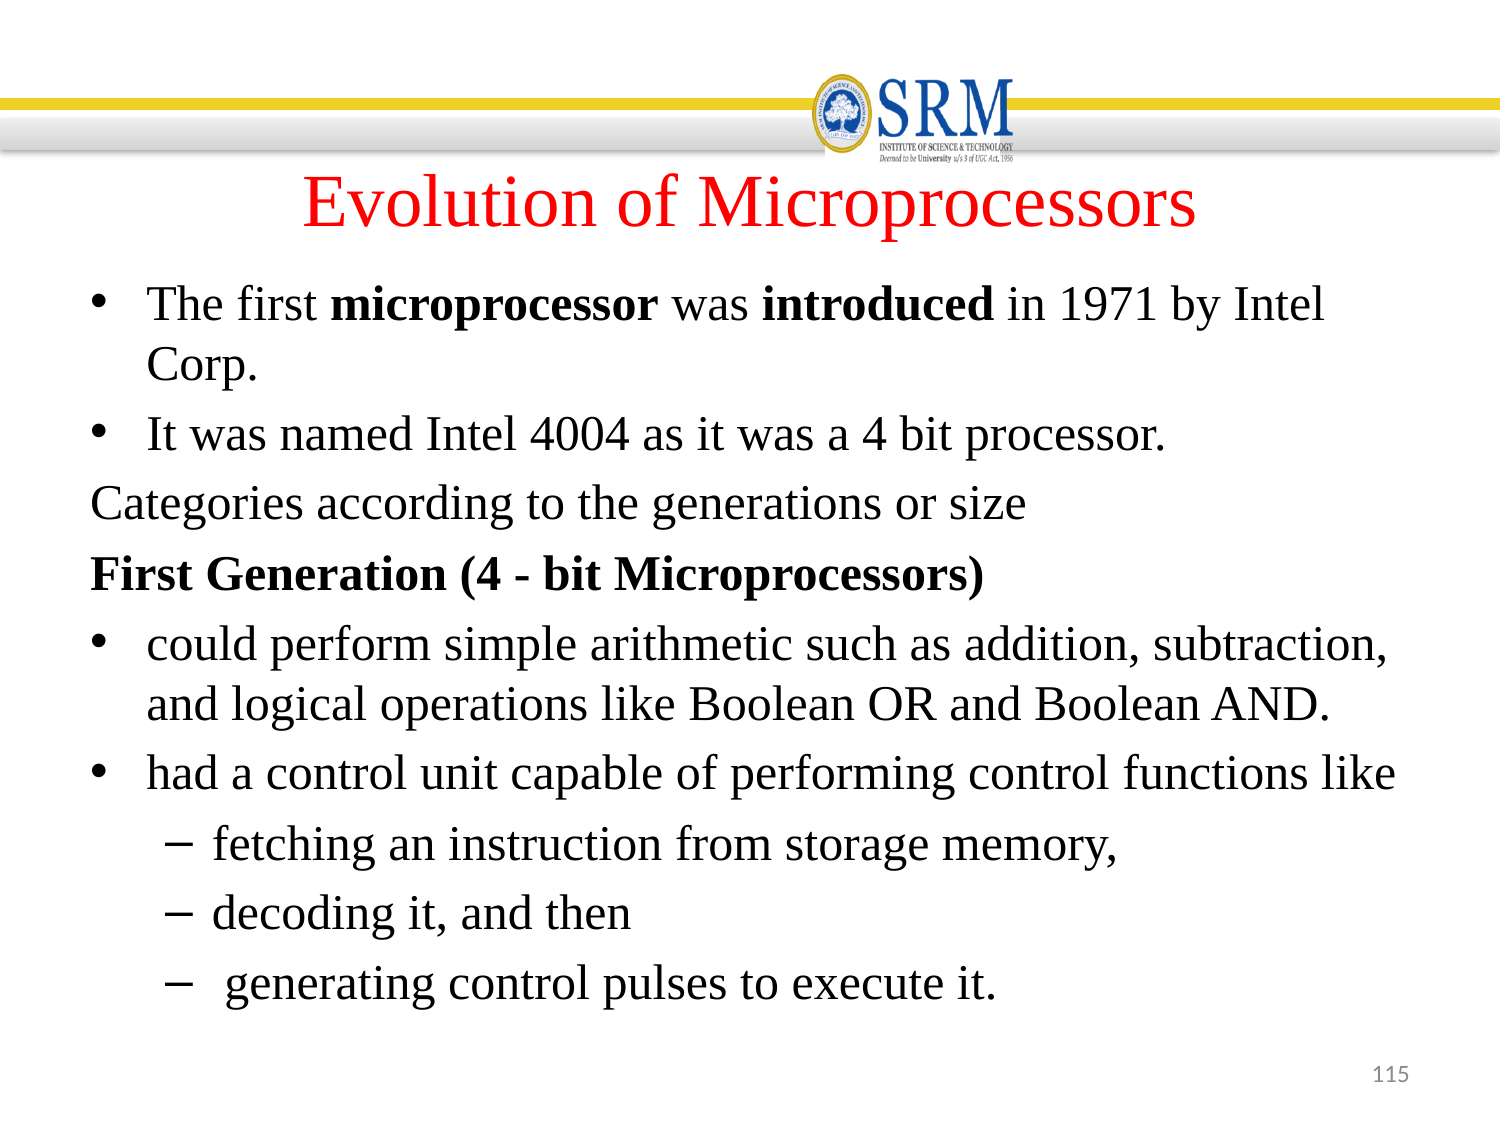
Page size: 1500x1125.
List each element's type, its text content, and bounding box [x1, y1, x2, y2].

title Evolution of Microprocessors [75, 160, 1425, 233]
slide_number 115 [1074, 1042, 1425, 1103]
list The first microprocessor was introduced in 1971 by Intel Corp. It was named Intel 4004 as it was a 4 bit processor. Categories according to the generations or size First Generation (4 - bit Microprocessors) could perform simple arithmetic such as addition, subtraction, and logical operations like Boolean OR and Boolean AND. had a control unit capable of performing control functions like fetching an instruction from storage memory, decoding it, and then generating control pulses to execute it. [75, 262, 1425, 1125]
picture [812, 74, 1013, 160]
